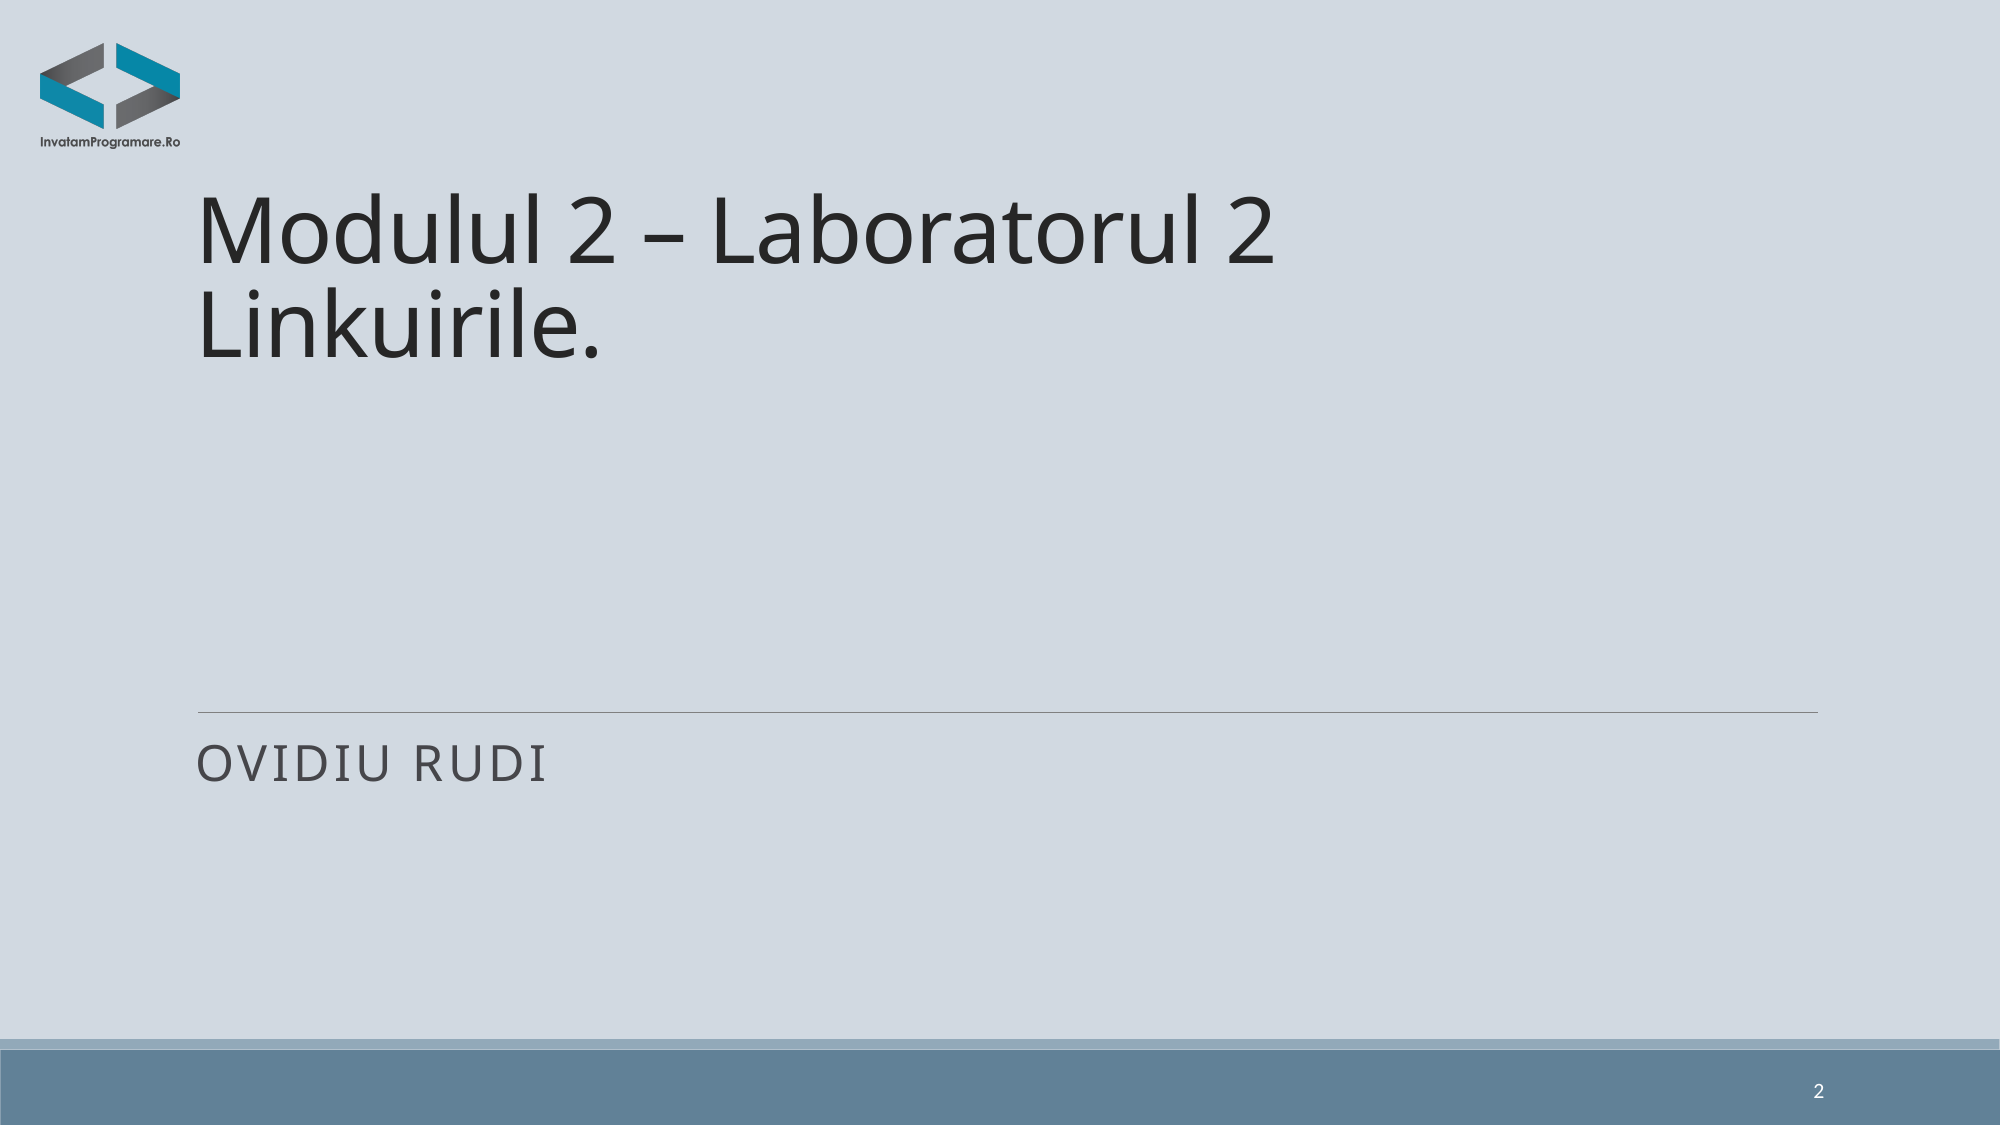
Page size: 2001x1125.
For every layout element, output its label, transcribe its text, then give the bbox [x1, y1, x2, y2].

subtitle Ovidiu rudi [180, 730, 1831, 919]
slide_number 2 [1624, 1059, 1840, 1120]
title Modulul 2 – Laboratorul 2 Linkuirile. [180, 181, 1831, 524]
picture [40, 43, 181, 149]
